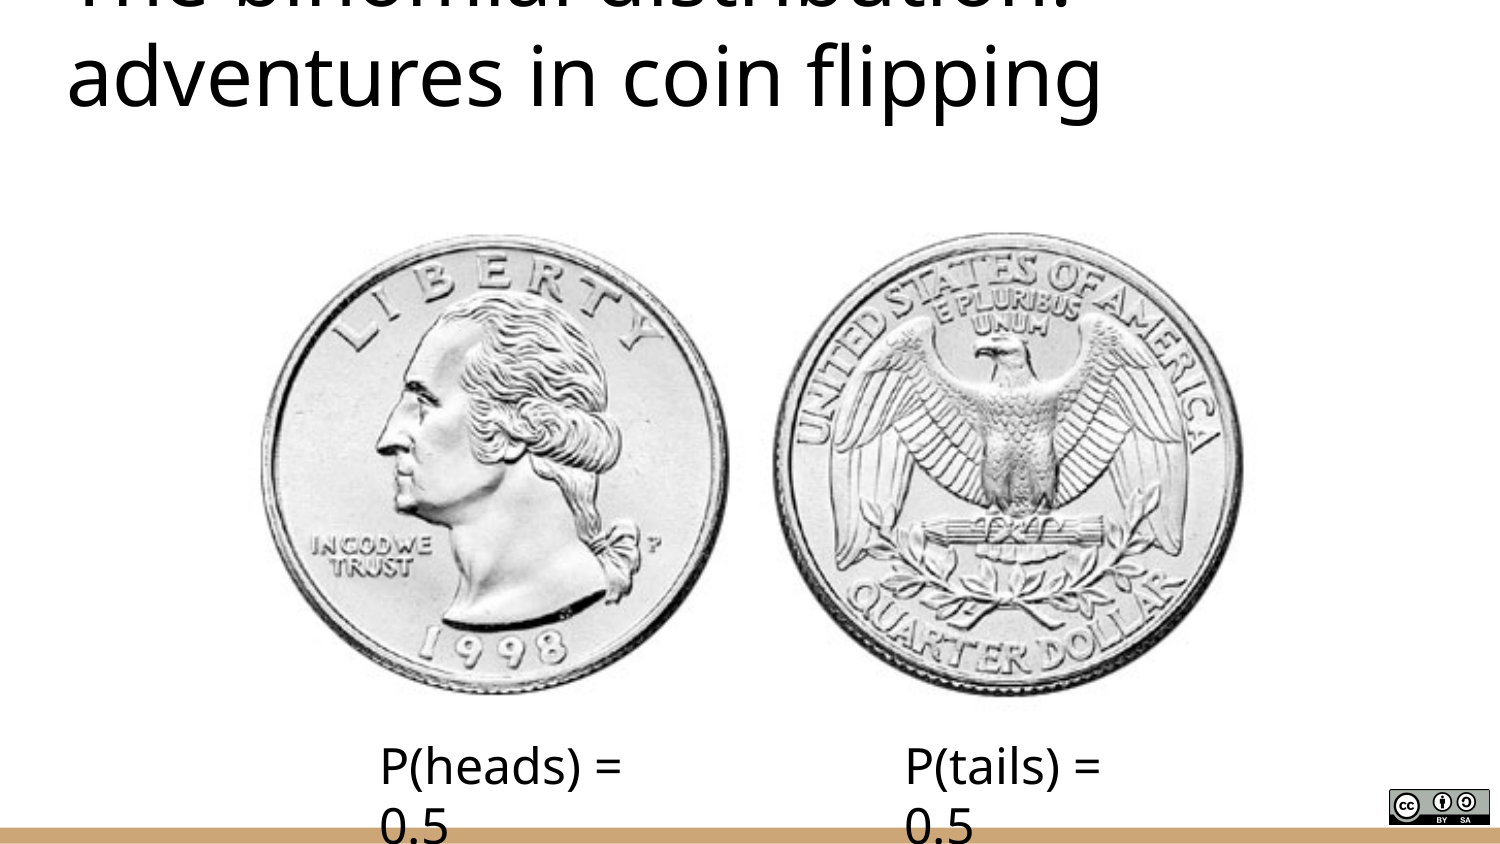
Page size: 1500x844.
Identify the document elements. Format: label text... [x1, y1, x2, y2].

picture [249, 200, 1281, 717]
title The binomial distribution: adventures in coin flipping [51, 1, 1449, 139]
picture [1389, 789, 1490, 825]
text_box P(tails) = 0.5 [889, 724, 1169, 778]
text_box P(heads) = 0.5 [364, 724, 644, 778]
